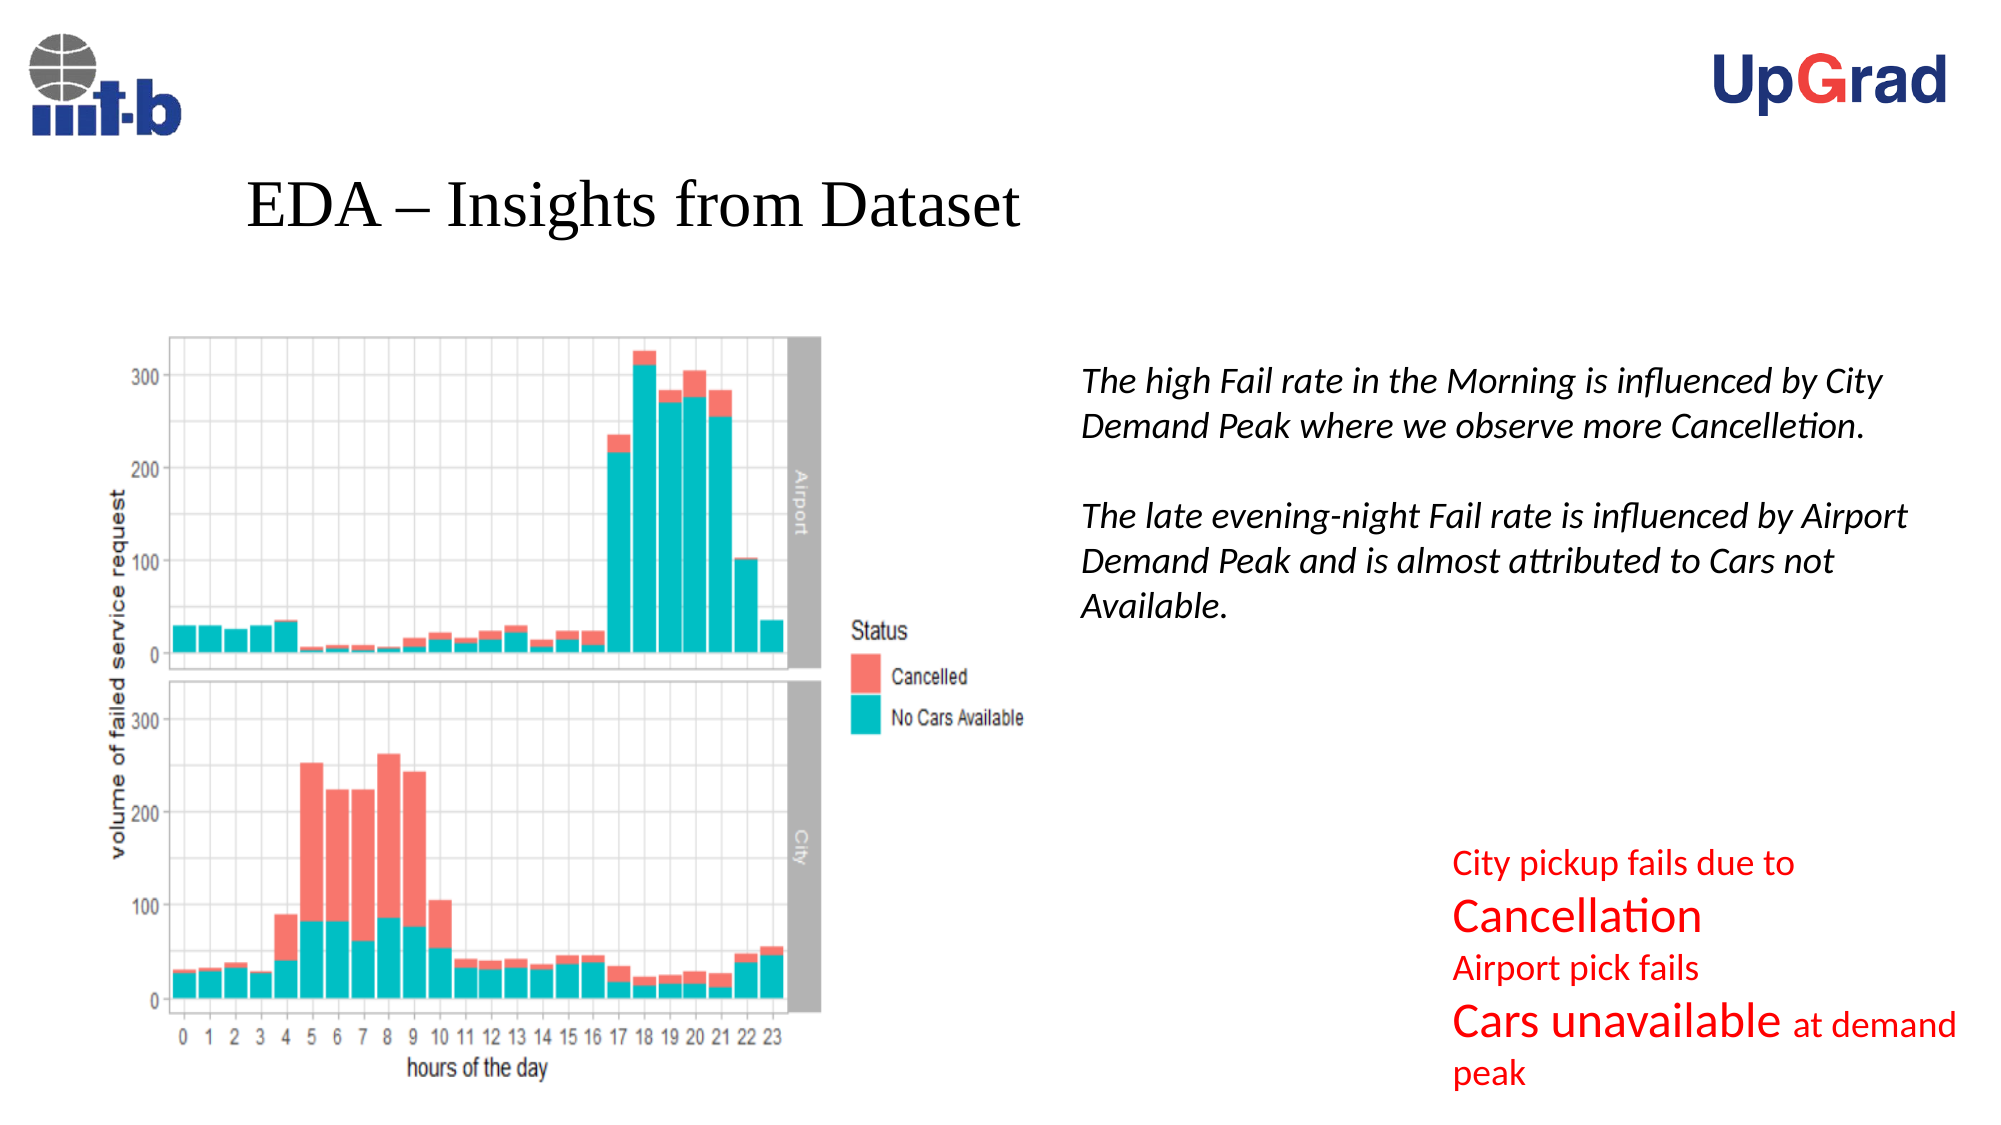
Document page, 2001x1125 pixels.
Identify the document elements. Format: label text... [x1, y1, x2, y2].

picture [90, 304, 1067, 1104]
text_box The high Fail rate in the Morning is influenced by City Demand Peak where we observe more Cancelletion. The late evening-night Fail rate is influenced by Airport Demand Peak and is almost attributed to Cars not Available. [1067, 348, 1977, 679]
title EDA – Insights from Dataset [231, 134, 1759, 275]
text_box City pickup fails due to Cancellation Airport pick fails Cars unavailable at demand peak [1437, 830, 2000, 1101]
picture [0, 29, 208, 163]
picture [1714, 53, 1952, 116]
